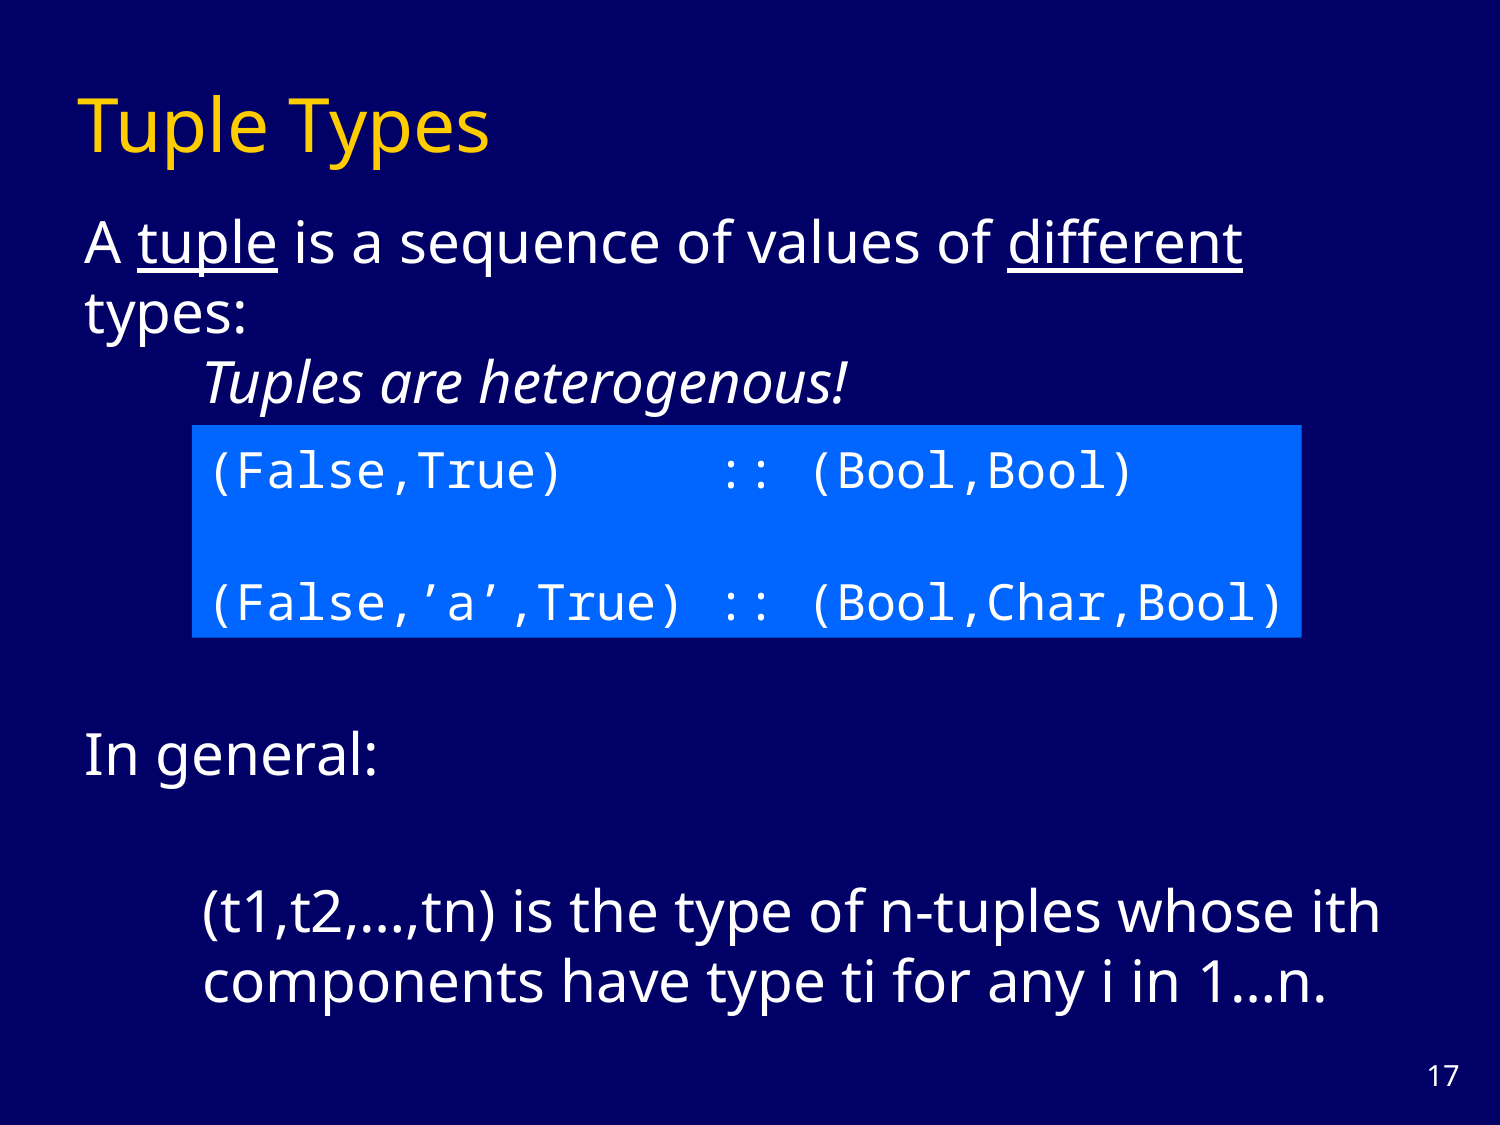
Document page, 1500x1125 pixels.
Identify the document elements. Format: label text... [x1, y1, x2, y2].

slide_number 16 [1374, 1050, 1475, 1100]
text_box (False,True) :: (Bool,Bool) (False,’a’,True) :: (Bool,Char,Bool) [191, 425, 1302, 638]
title Tuple Types [62, 62, 1338, 175]
text_box A tuple is a sequence of values of different types: Tuples are heterogenous! [70, 198, 1426, 423]
text_box (t1,t2,…,tn) is the type of n-tuples whose ith components have type ti for any i in 1…n. [187, 866, 1400, 1022]
text_box In general: [70, 709, 1420, 795]
